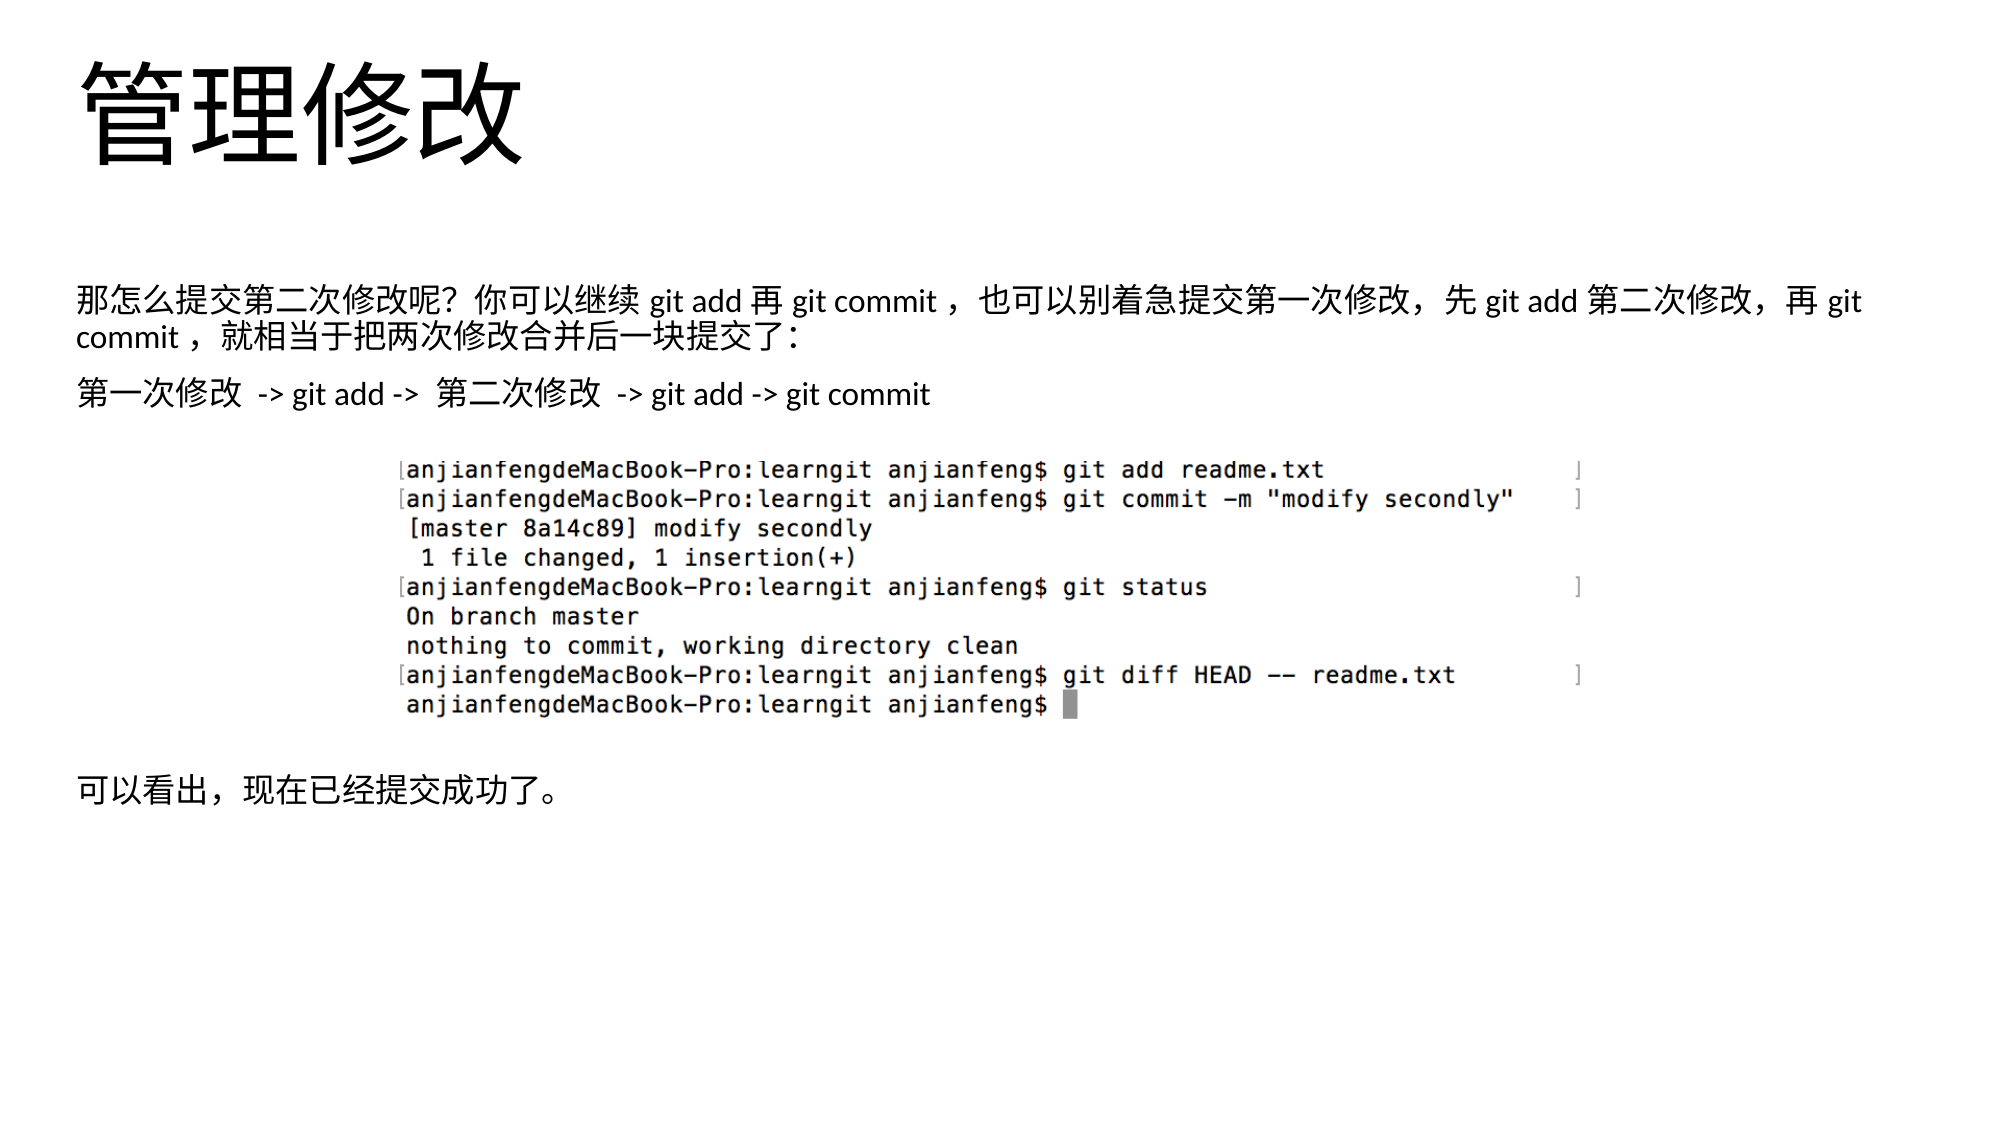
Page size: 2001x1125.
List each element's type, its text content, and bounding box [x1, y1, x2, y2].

subtitle 那怎么提交第二次修改呢？你可以继续git add再git commit，也可以别着急提交第一次修改，先git add第二次修改，再git commit，就相当于把两次修改合并后一块提交了： 第一次修改 -> git add -> 第二次修改 -> git add -> git commit 可以看出，现在已经提交成功了。 [61, 276, 1921, 992]
picture [400, 461, 1582, 723]
title 管理修改 [61, 50, 1307, 189]
